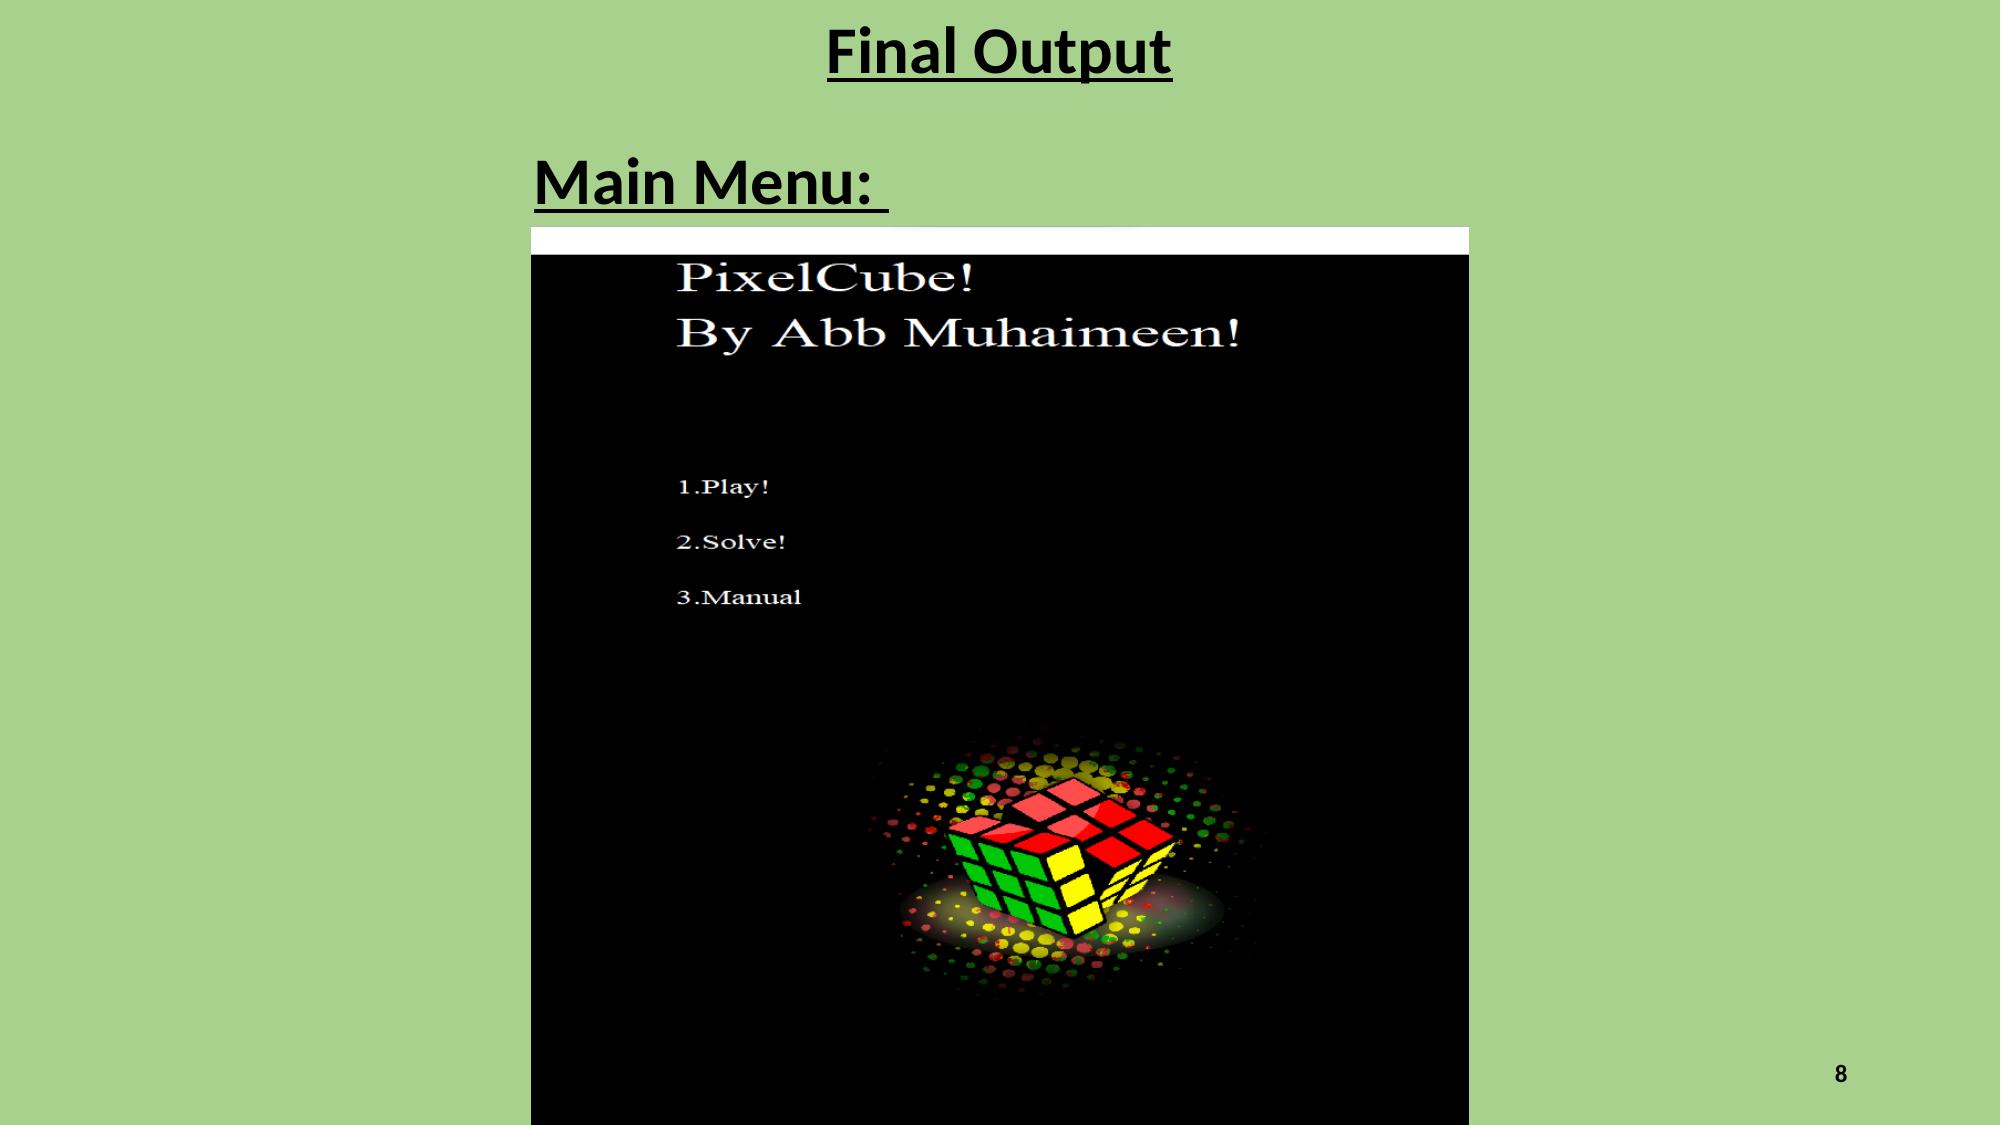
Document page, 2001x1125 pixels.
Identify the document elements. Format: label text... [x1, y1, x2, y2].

text_box Main Menu: [519, 130, 905, 225]
slide_number 8 [1469, 1042, 1863, 1103]
picture [531, 226, 1469, 1125]
text_box Final Output [811, 0, 1189, 95]
